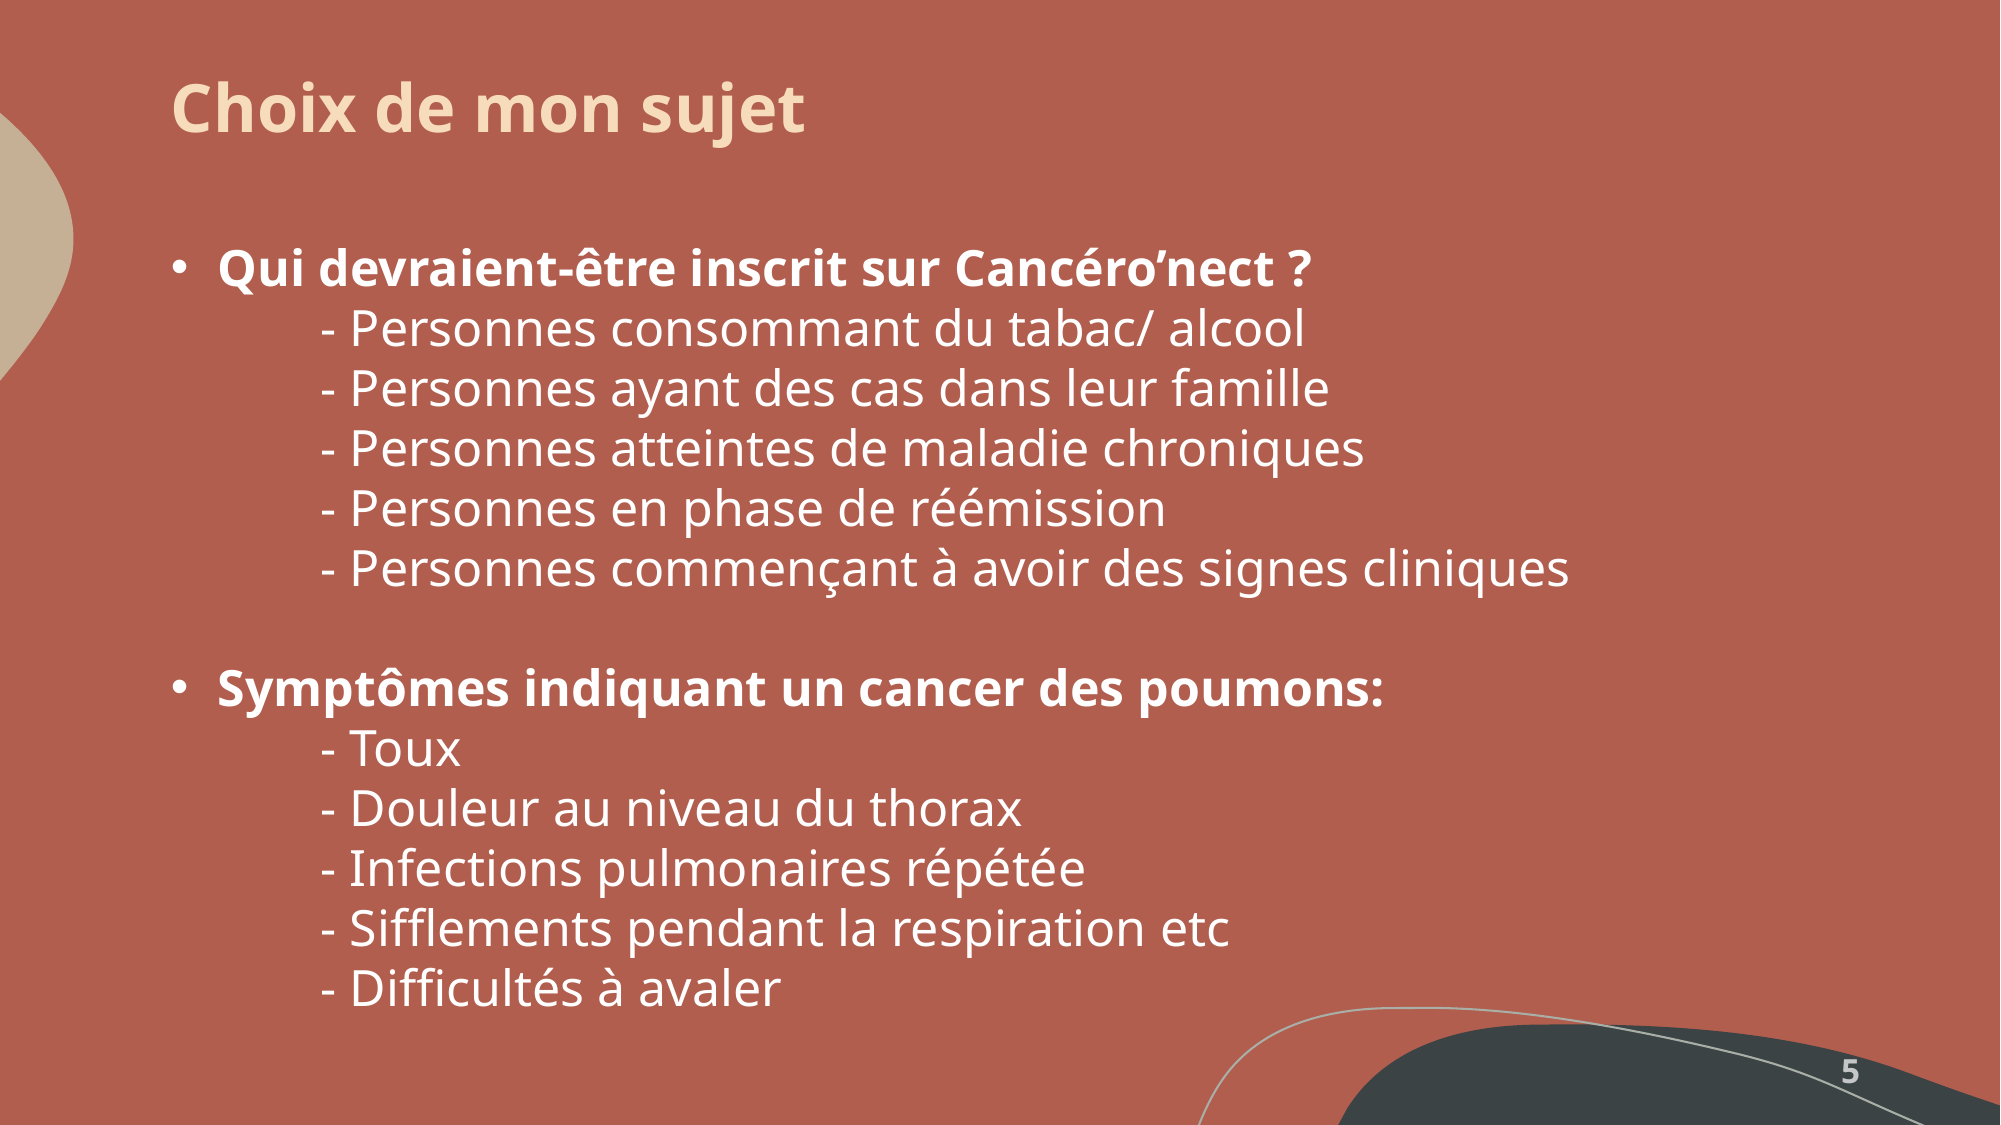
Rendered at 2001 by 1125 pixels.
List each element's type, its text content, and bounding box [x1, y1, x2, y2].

text_box Choix de mon sujet Qui devraient-être inscrit sur Cancéro’nect ? - Personnes consommant du tabac/ alcool - Personnes ayant des cas dans leur famille - Personnes atteintes de maladie chroniques - Personnes en phase de réémission - Personnes commençant à avoir des signes cliniques Symptômes indiquant un cancer des poumons: - Toux - Douleur au niveau du thorax - Infections pulmonaires répétée - Sifflements pendant la respiration etc - Difficultés à avaler [156, 58, 1800, 1125]
slide_number 5 [1625, 1042, 1875, 1103]
